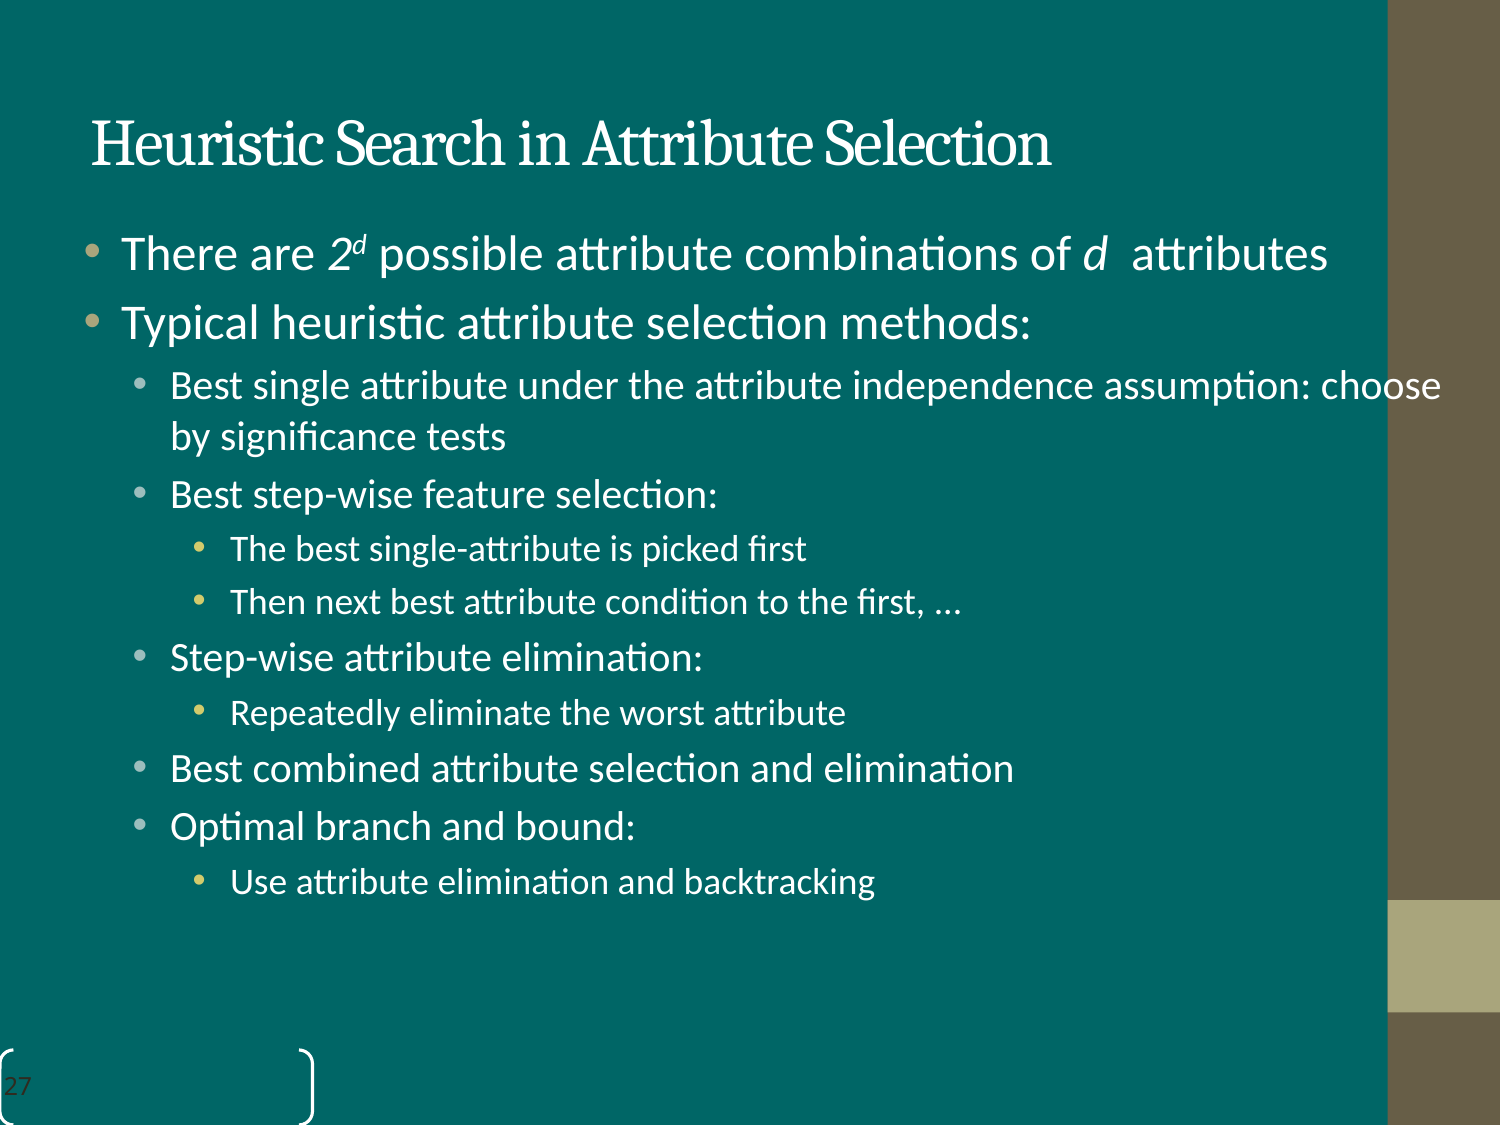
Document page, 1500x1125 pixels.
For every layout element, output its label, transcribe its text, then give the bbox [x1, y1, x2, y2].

list There are 2d possible attribute combinations of d attributes Typical heuristic attribute selection methods: Best single attribute under the attribute independence assumption: choose by significance tests Best step-wise feature selection: The best single-attribute is picked first Then next best attribute condition to the first, ... Step-wise attribute elimination: Repeatedly eliminate the worst attribute Best combined attribute selection and elimination Optimal branch and bound: Use attribute elimination and backtracking [50, 212, 1463, 1063]
slide_number 27 [0, 1048, 315, 1125]
title Heuristic Search in Attribute Selection [75, 45, 1325, 212]
